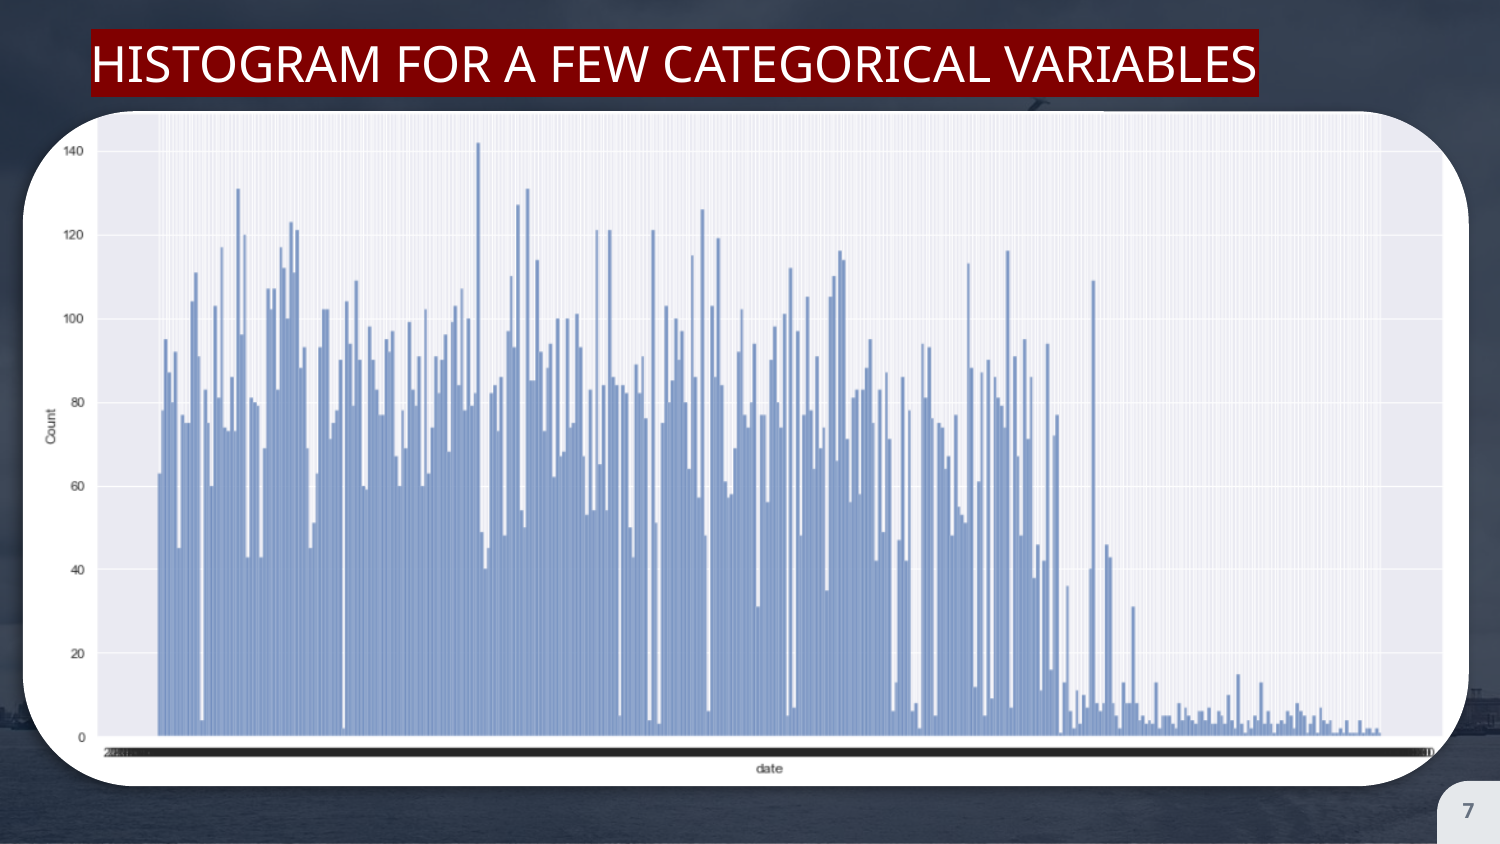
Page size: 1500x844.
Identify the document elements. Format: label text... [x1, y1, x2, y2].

slide_number ‹#› [1437, 780, 1500, 844]
picture [22, 110, 1469, 787]
text_box HISTOGRAM FOR A FEW CATEGORICAL VARIABLES [75, 24, 1437, 100]
